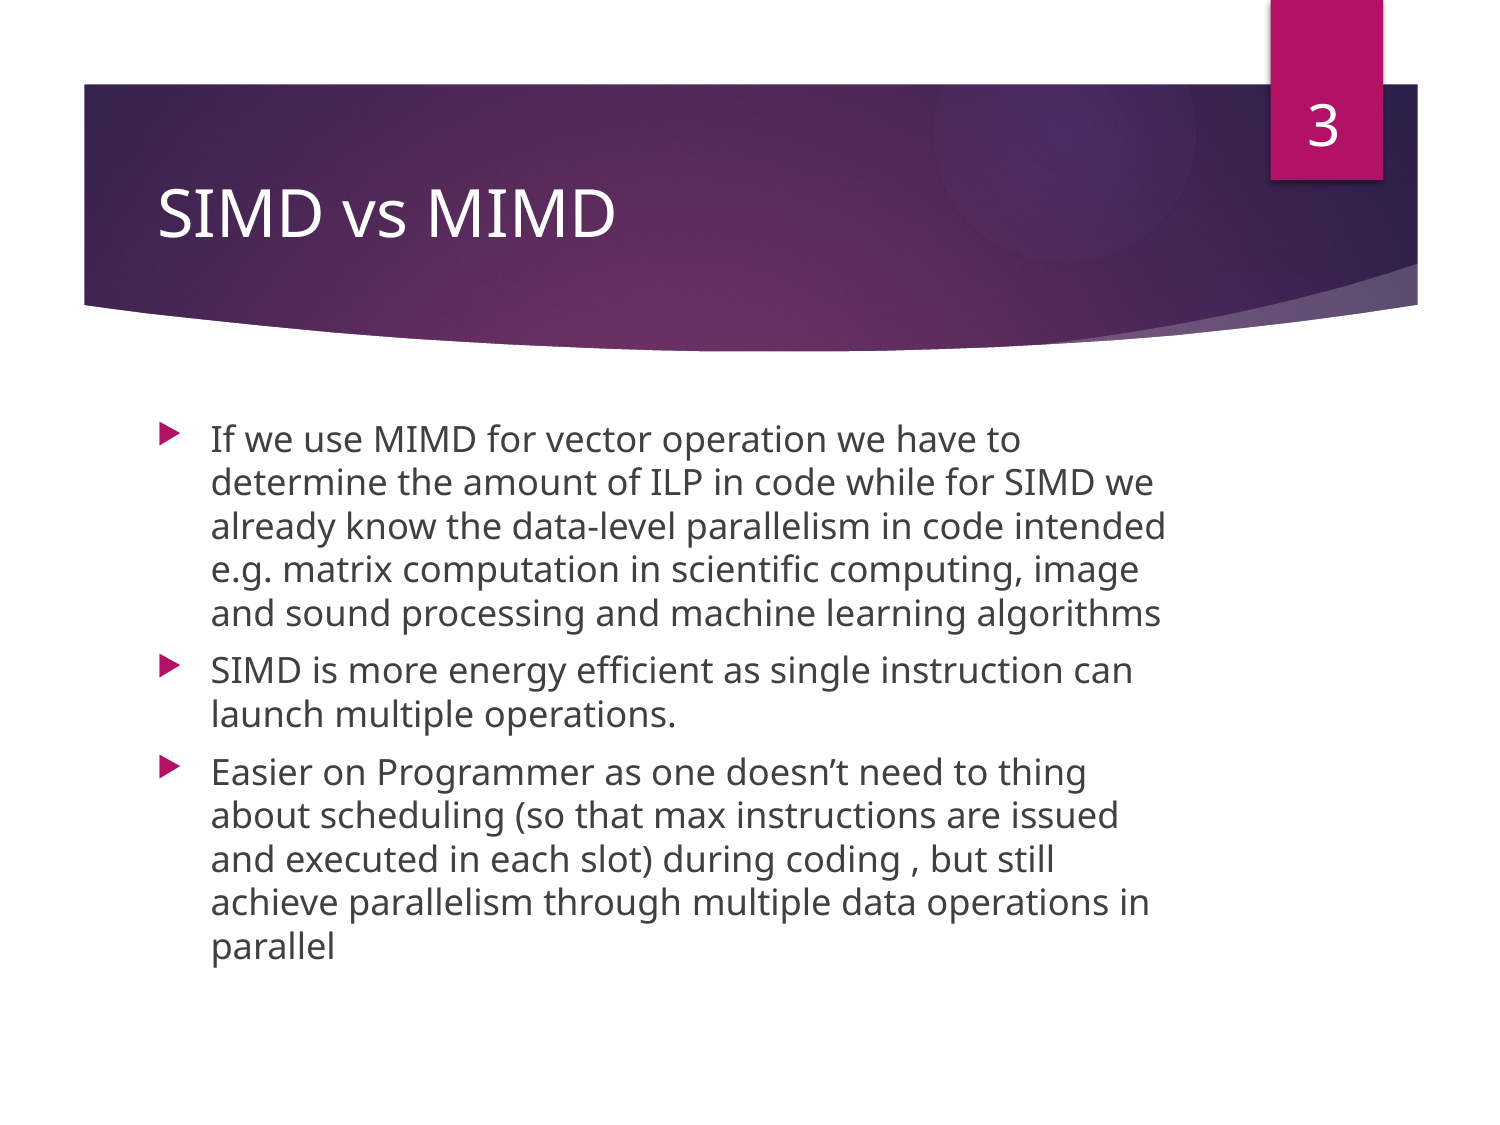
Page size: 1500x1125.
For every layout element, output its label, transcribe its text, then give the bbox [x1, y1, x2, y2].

slide_number 3 [1259, 48, 1390, 175]
list If we use MIMD for vector operation we have to determine the amount of ILP in code while for SIMD we already know the data-level parallelism in code intended e.g. matrix computation in scientific computing, image and sound processing and machine learning algorithms SIMD is more energy efficient as single instruction can launch multiple operations. Easier on Programmer as one doesn’t need to thing about scheduling (so that max instructions are issued and executed in each slot) during coding , but still achieve parallelism through multiple data operations in parallel [141, 408, 1183, 988]
title SIMD vs MIMD [142, 152, 1183, 269]
